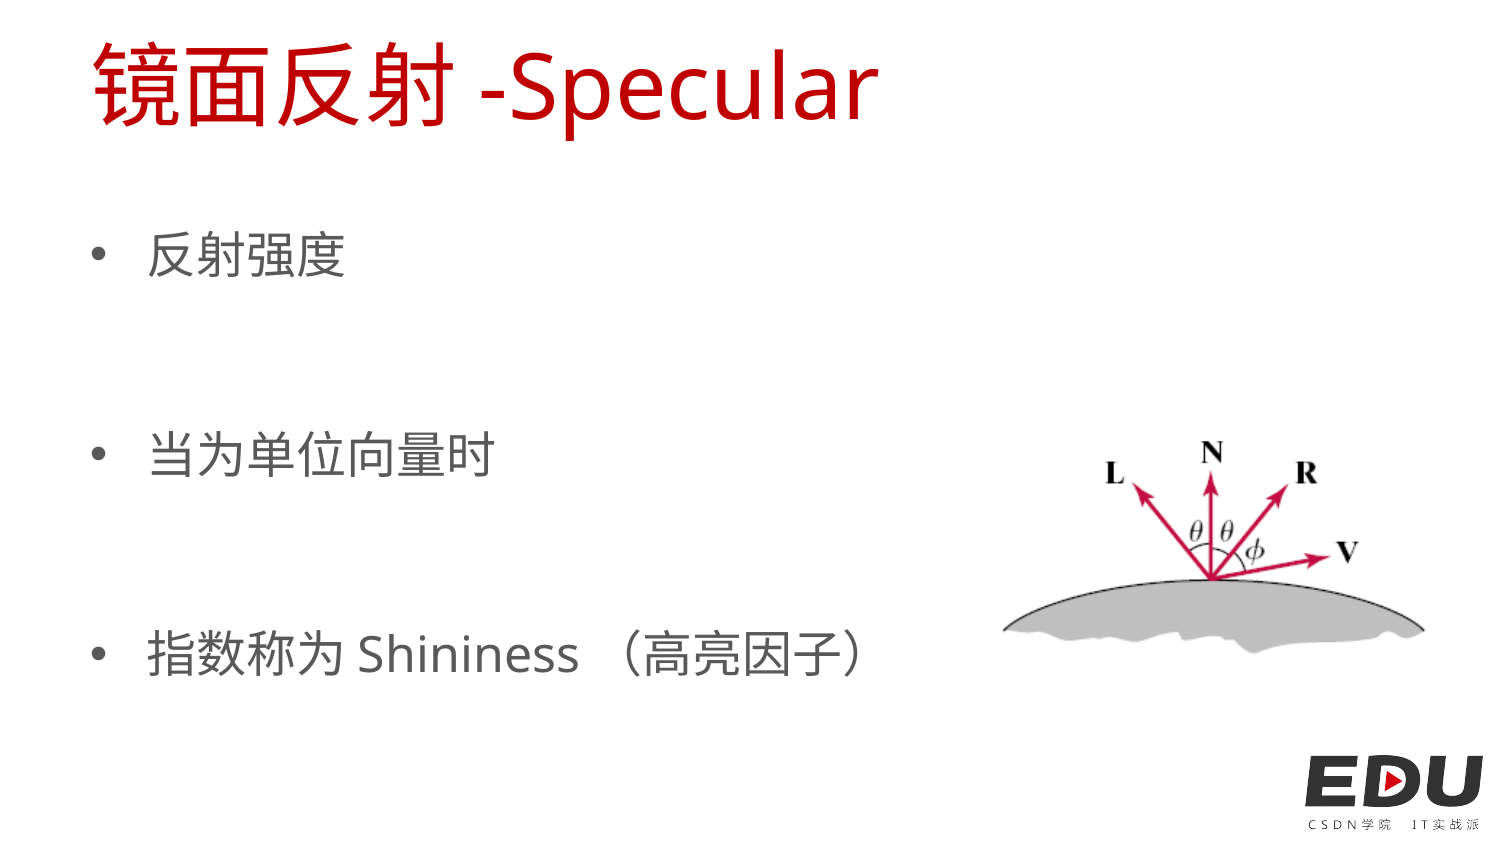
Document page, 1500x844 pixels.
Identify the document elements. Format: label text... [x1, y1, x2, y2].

picture [997, 421, 1433, 657]
title 镜面反射-Specular [75, 20, 1425, 137]
picture [1305, 755, 1483, 830]
